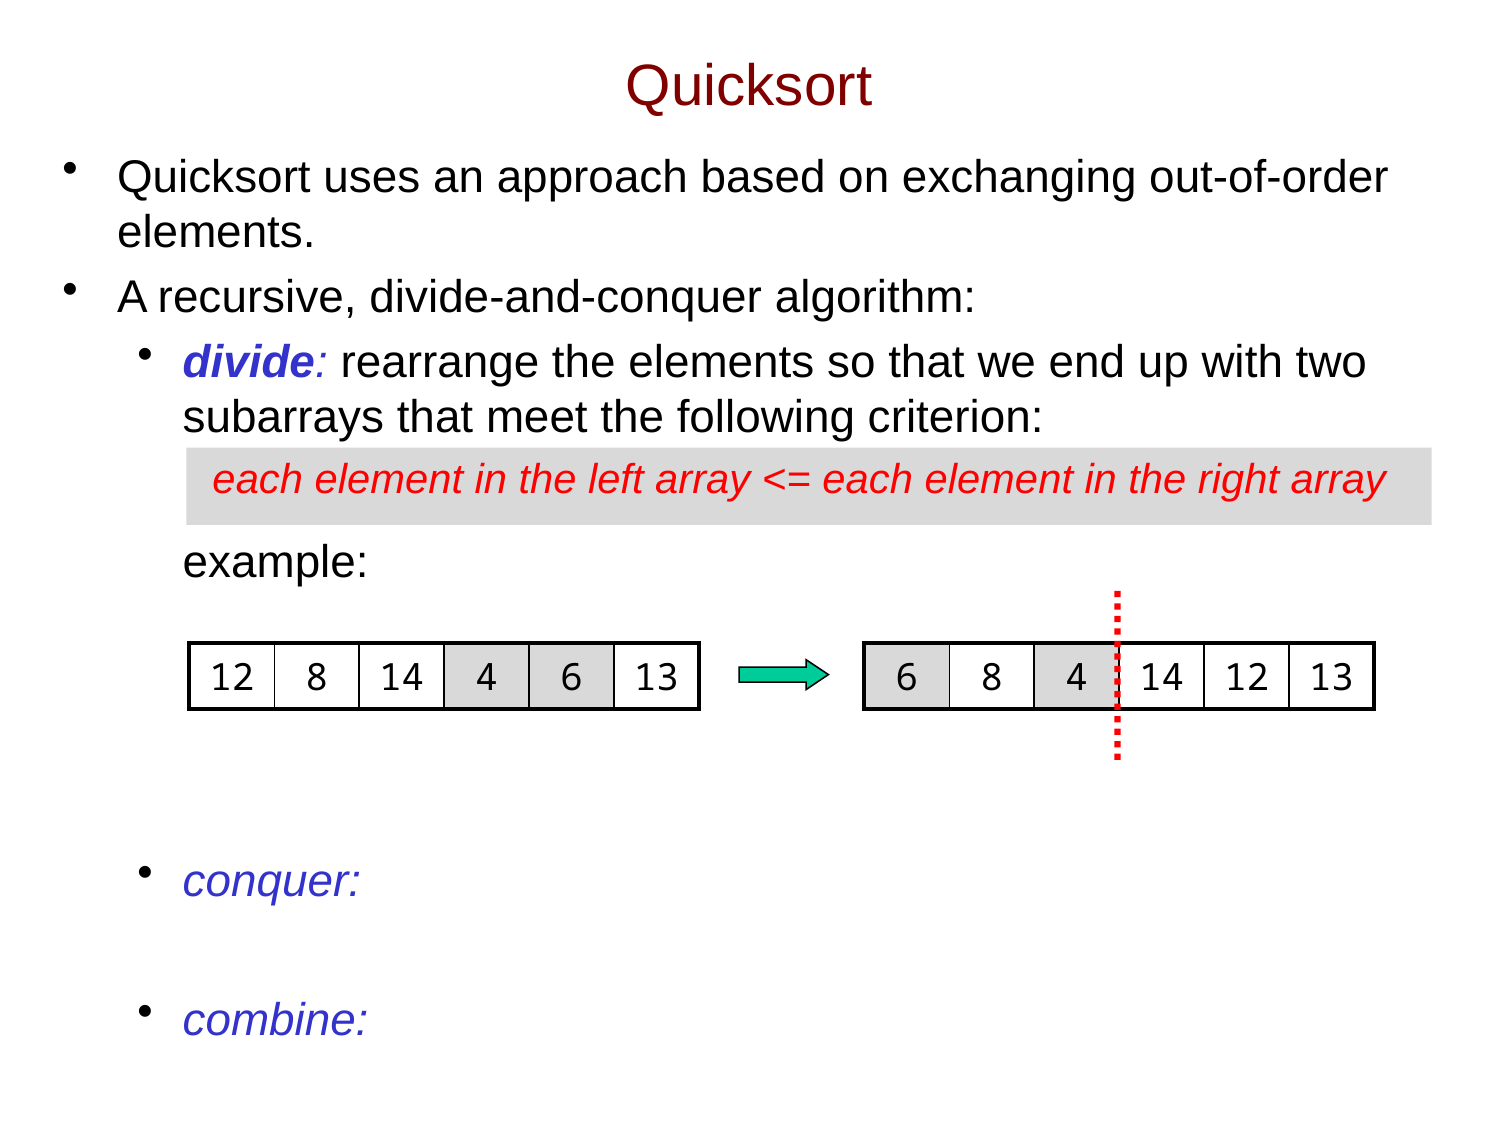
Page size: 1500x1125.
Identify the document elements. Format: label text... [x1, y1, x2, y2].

table_header 13 [1290, 645, 1372, 707]
table_header 4 [445, 645, 528, 707]
table_header 6 [866, 645, 949, 707]
table_header 4 [1035, 645, 1118, 707]
title Quicksort [112, 12, 1386, 152]
table_header 12 [191, 645, 274, 707]
table_header 12 [1205, 645, 1288, 707]
table_header 14 [1120, 645, 1203, 707]
table_header 6 [530, 645, 613, 707]
list Quicksort uses an approach based on exchanging out-of-order elements. A recursive, divide-and-conquer algorithm: divide: rearrange the elements so that we end up with two subarrays that meet the following criterion: each element in the left array <= each element in the right array example: conquer: apply quicksort recursively to the subarrays, stopping when a subarray has a single element combine: [47, 138, 1480, 1060]
table_header 8 [950, 645, 1033, 707]
text_box [739, 659, 829, 690]
table_header 8 [275, 645, 358, 707]
table_header 13 [615, 645, 697, 707]
table_header 14 [360, 645, 443, 707]
